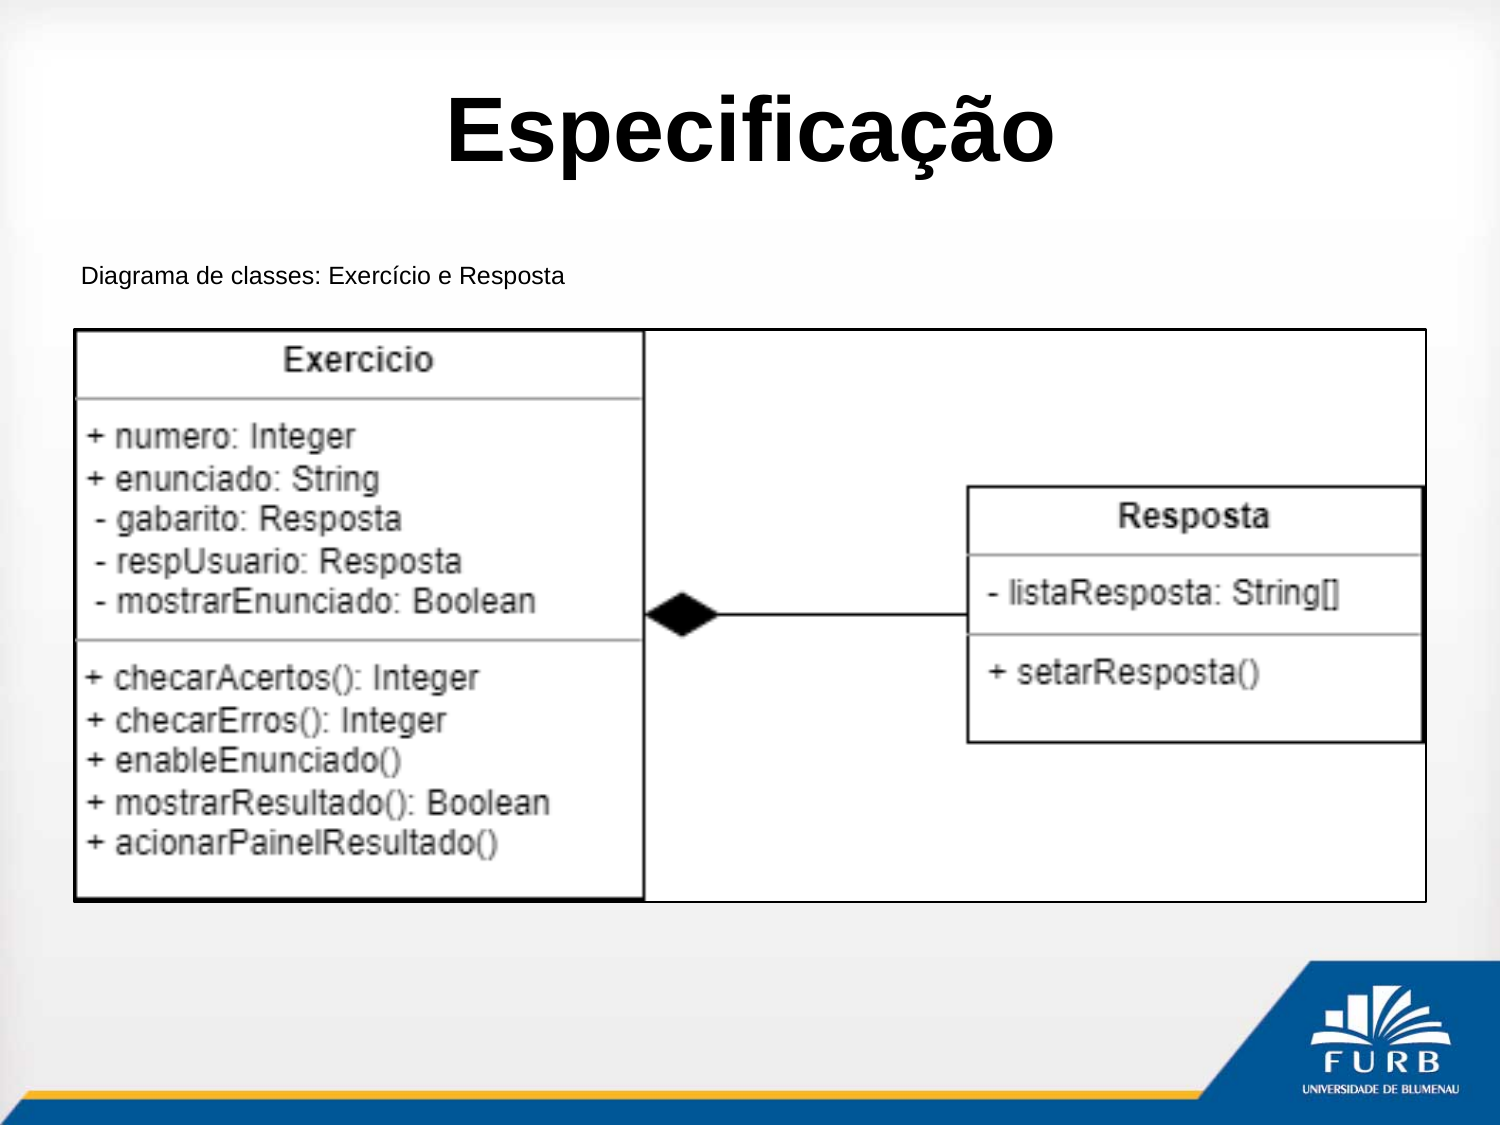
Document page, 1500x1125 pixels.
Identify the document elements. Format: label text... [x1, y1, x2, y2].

text_box Diagrama de classes: Exercício e Resposta [66, 251, 581, 297]
picture [0, 0, 1500, 1125]
title Especificação [76, 30, 1427, 219]
